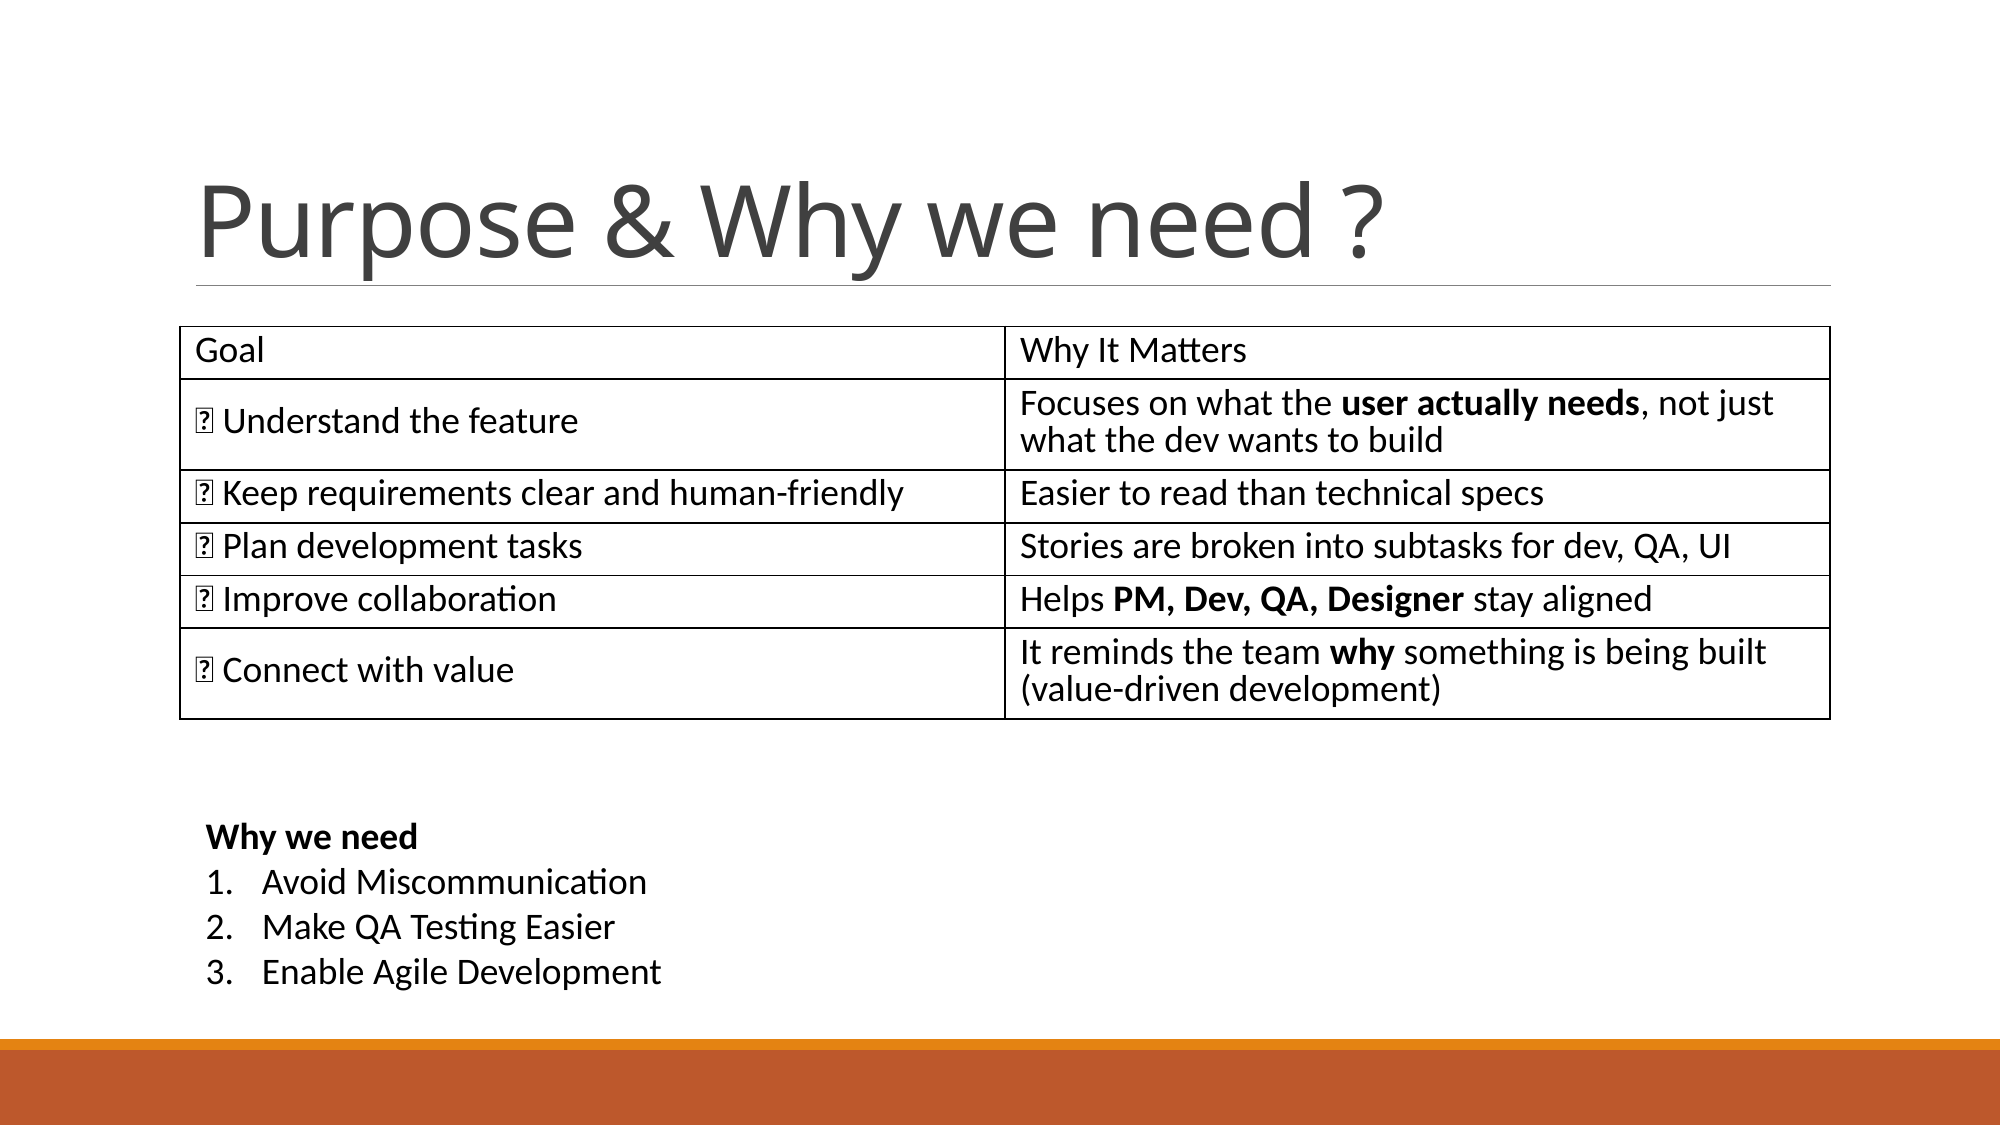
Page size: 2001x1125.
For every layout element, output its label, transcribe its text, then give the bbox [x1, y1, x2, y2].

table_cell Focuses on what the user actually needs, not just what the dev wants to build [1006, 380, 1829, 469]
table_cell ✅ Improve collaboration [181, 576, 1004, 627]
table_cell Stories are broken into subtasks for dev, QA, UI [1006, 524, 1829, 575]
table_cell ✅ Connect with value [181, 629, 1004, 718]
table_cell ✅ Keep requirements clear and human-friendly [181, 471, 1004, 522]
table_header Why It Matters [1006, 327, 1829, 378]
table_cell It reminds the team why something is being built (value-driven development) [1006, 629, 1829, 718]
title Purpose & Why we need ? [180, 47, 1830, 285]
table_cell Easier to read than technical specs [1006, 471, 1829, 522]
table_cell ✅ Plan development tasks [181, 524, 1004, 575]
text_box Why we need Avoid Miscommunication Make QA Testing Easier Enable Agile Development [190, 804, 1035, 1000]
table_header Goal [181, 327, 1004, 378]
table_cell Helps PM, Dev, QA, Designer stay aligned [1006, 576, 1829, 627]
table_cell ✅ Understand the feature [181, 380, 1004, 469]
